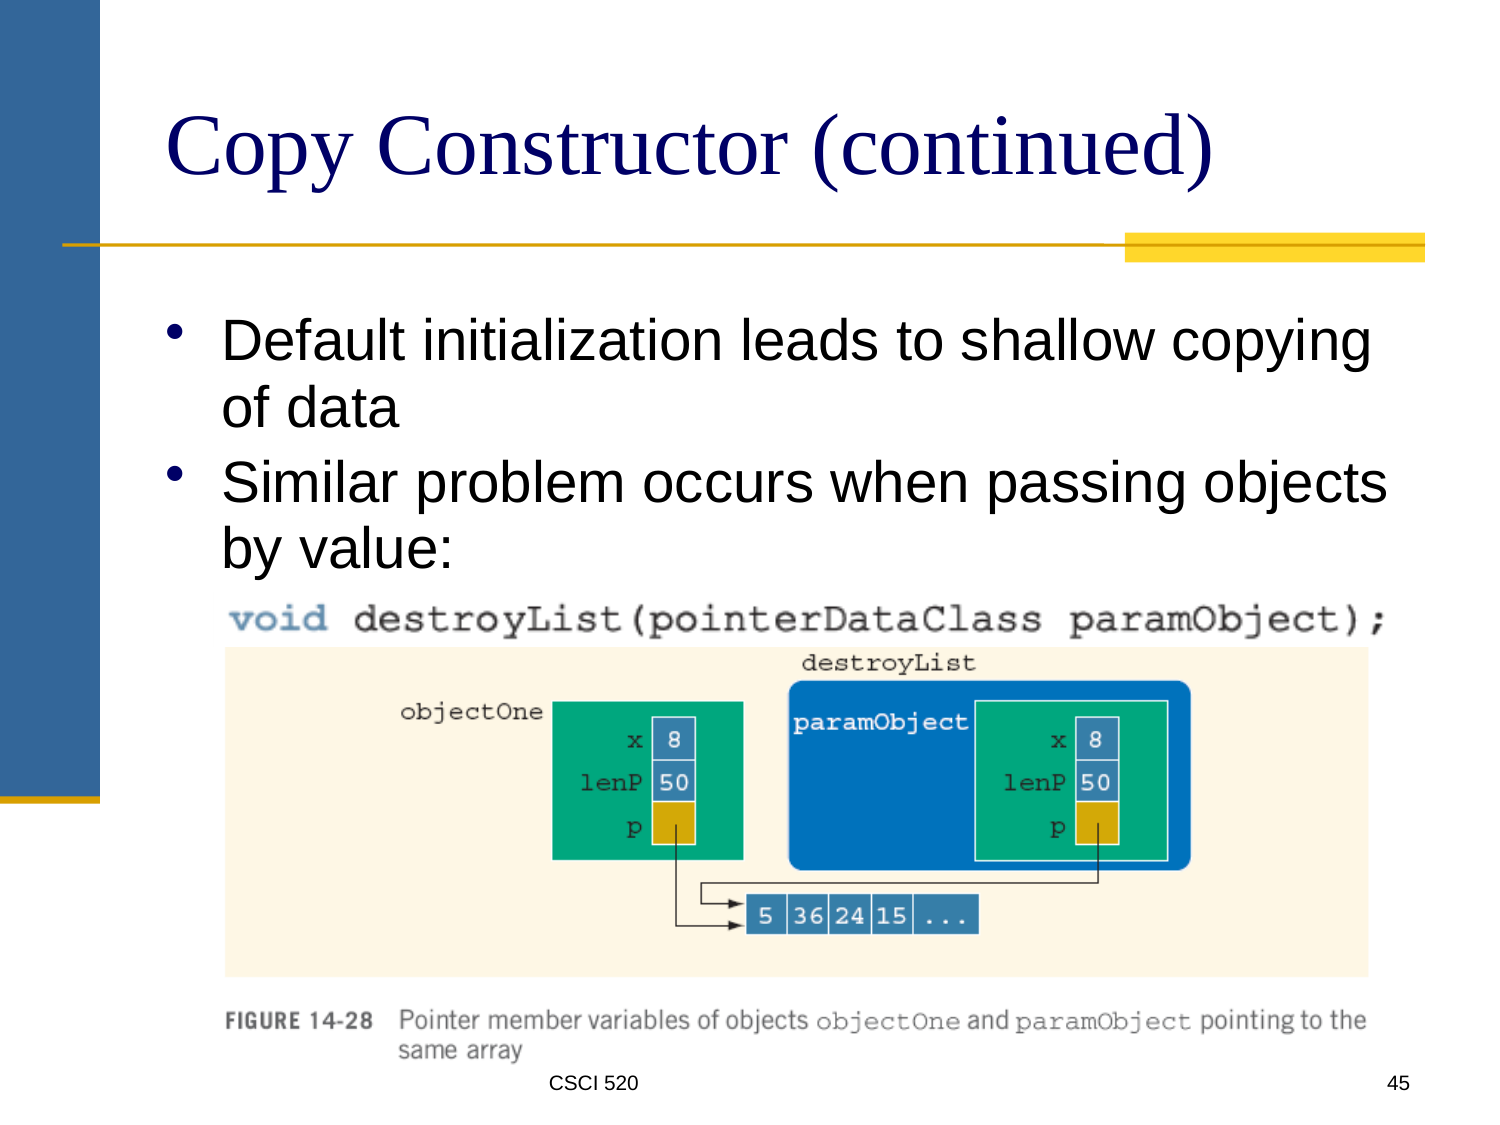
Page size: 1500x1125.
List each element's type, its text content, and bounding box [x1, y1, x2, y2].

list Default initialization leads to shallow copying of data Similar problem occurs when passing objects by value: [149, 299, 1426, 1006]
footer CSCI 520 [149, 1062, 1038, 1101]
title Copy Constructor (continued) [149, 45, 1426, 234]
picture [212, 591, 1398, 1074]
slide_number 45 [1112, 1062, 1426, 1101]
